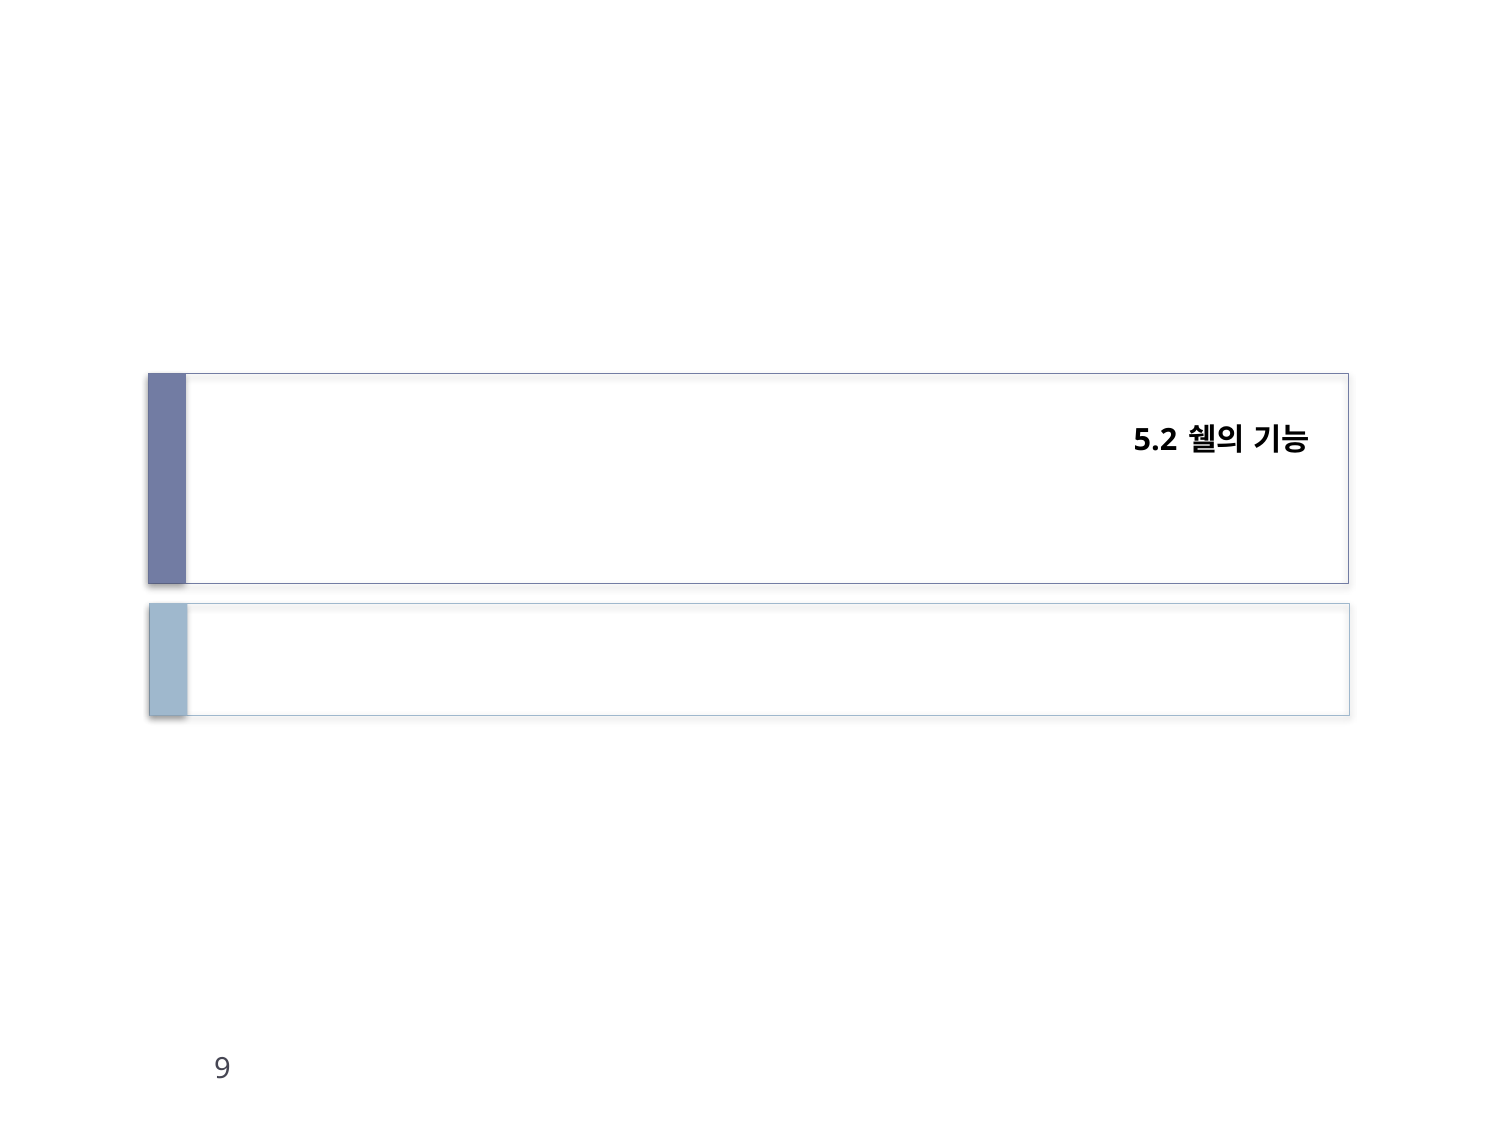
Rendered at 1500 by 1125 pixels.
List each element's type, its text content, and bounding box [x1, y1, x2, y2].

slide_number 9 [199, 1042, 400, 1103]
title 5.2 쉘의 기능 [200, 412, 1325, 576]
